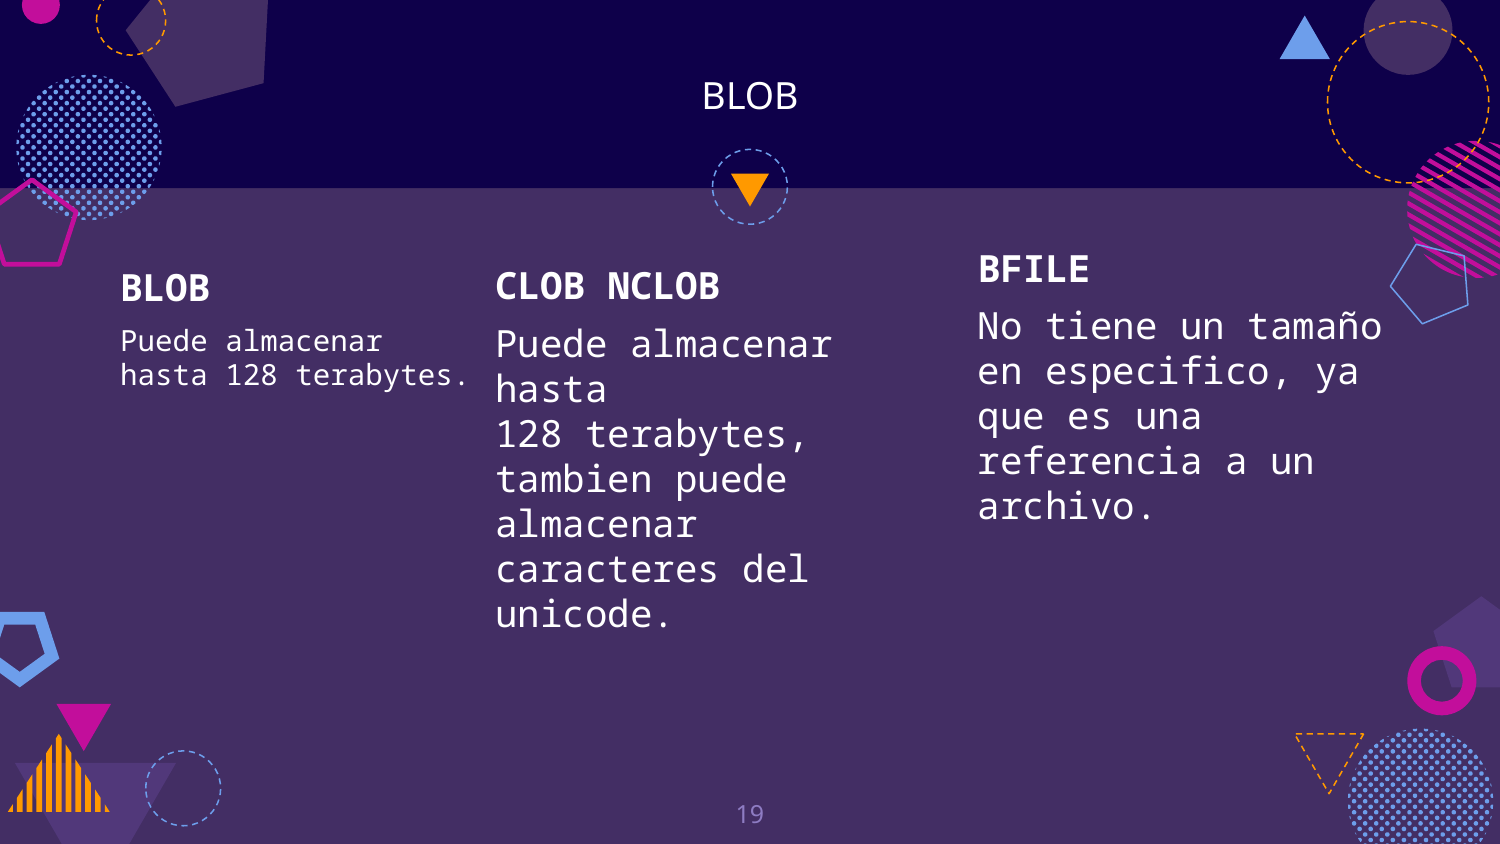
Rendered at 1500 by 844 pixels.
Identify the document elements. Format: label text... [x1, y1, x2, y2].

text_box BFILE No tiene un tamaño en especifico, ya que es una referencia a un archivo. [962, 230, 1459, 724]
slide_number 19 [705, 783, 795, 844]
list BLOB Puede almacenar hasta 128 terabytes. [105, 249, 480, 743]
list CLOB NCLOB Puede almacenar hasta 128 terabytes, tambien puede almacenar caracteres del unicode. [480, 247, 906, 745]
title BLOB [335, 0, 1165, 189]
